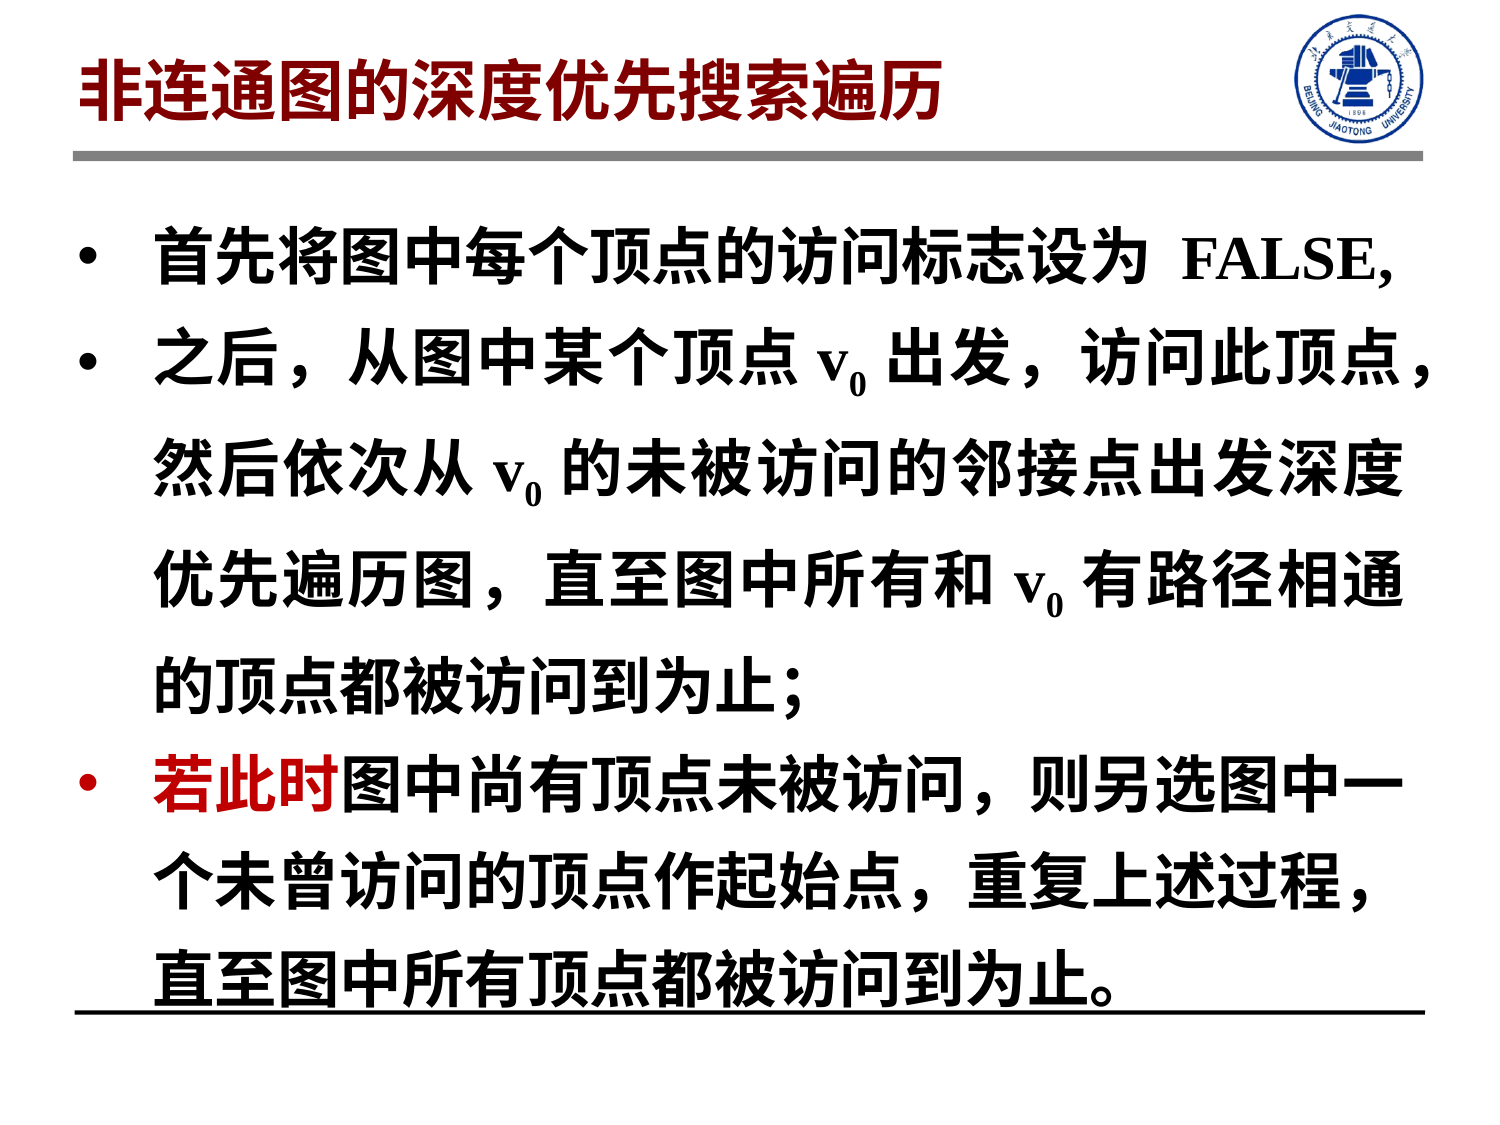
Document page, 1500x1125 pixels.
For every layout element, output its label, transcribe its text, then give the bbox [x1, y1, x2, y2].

text_box 首先将图中每个顶点的访问标志设为 FALSE, 之后，从图中某个顶点v0出发，访问此顶点，然后依次从v0的未被访问的邻接点出发深度优先遍历图，直至图中所有和v0有路径相通的顶点都被访问到为止； 若此时图中尚有顶点未被访问，则另选图中一个未曾访问的顶点作起始点，重复上述过程，直至图中所有顶点都被访问到为止。 [62, 187, 1420, 1022]
picture [1294, 14, 1424, 144]
text_box 非连通图的深度优先搜索遍历 [62, 41, 1311, 137]
